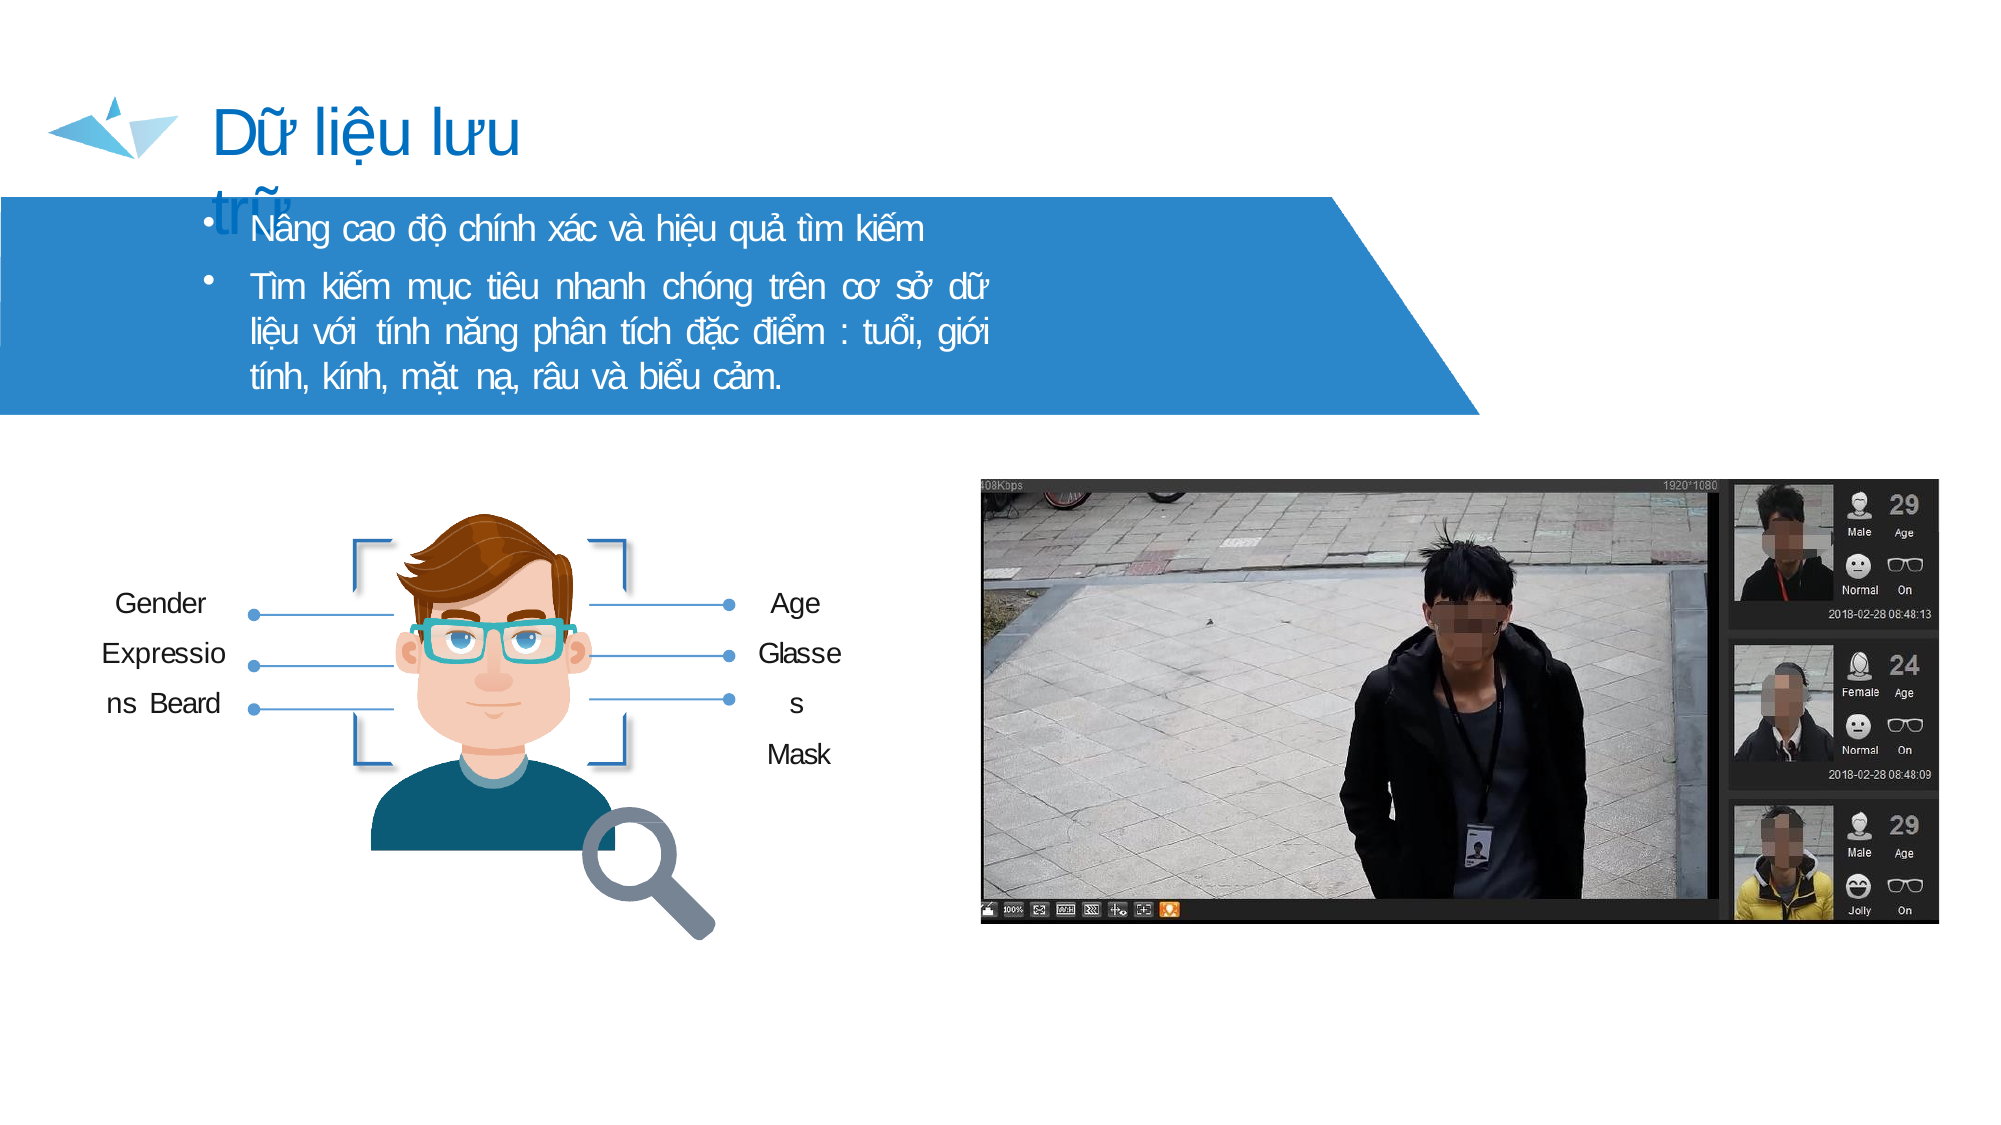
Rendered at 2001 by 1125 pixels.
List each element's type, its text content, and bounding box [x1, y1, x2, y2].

text_box [47, 95, 179, 159]
title Dữ liệu lưu trữ [208, 86, 609, 189]
text_box [0, 197, 1480, 415]
text_box Age Glasses Mask [752, 566, 846, 771]
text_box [247, 514, 736, 941]
text_box Nâng cao độ chính xác và hiệu quả tìm kiếm Tìm kiếm mục tiêu nhanh chóng trên cơ sở dữ liệu với tính năng phân tích đặc điểm : tuổi, giới tính, kính, mặt nạ, râu và biểu cảm. [200, 189, 992, 397]
text_box [980, 479, 1940, 924]
text_box Gender Expressions Beard [91, 566, 236, 720]
